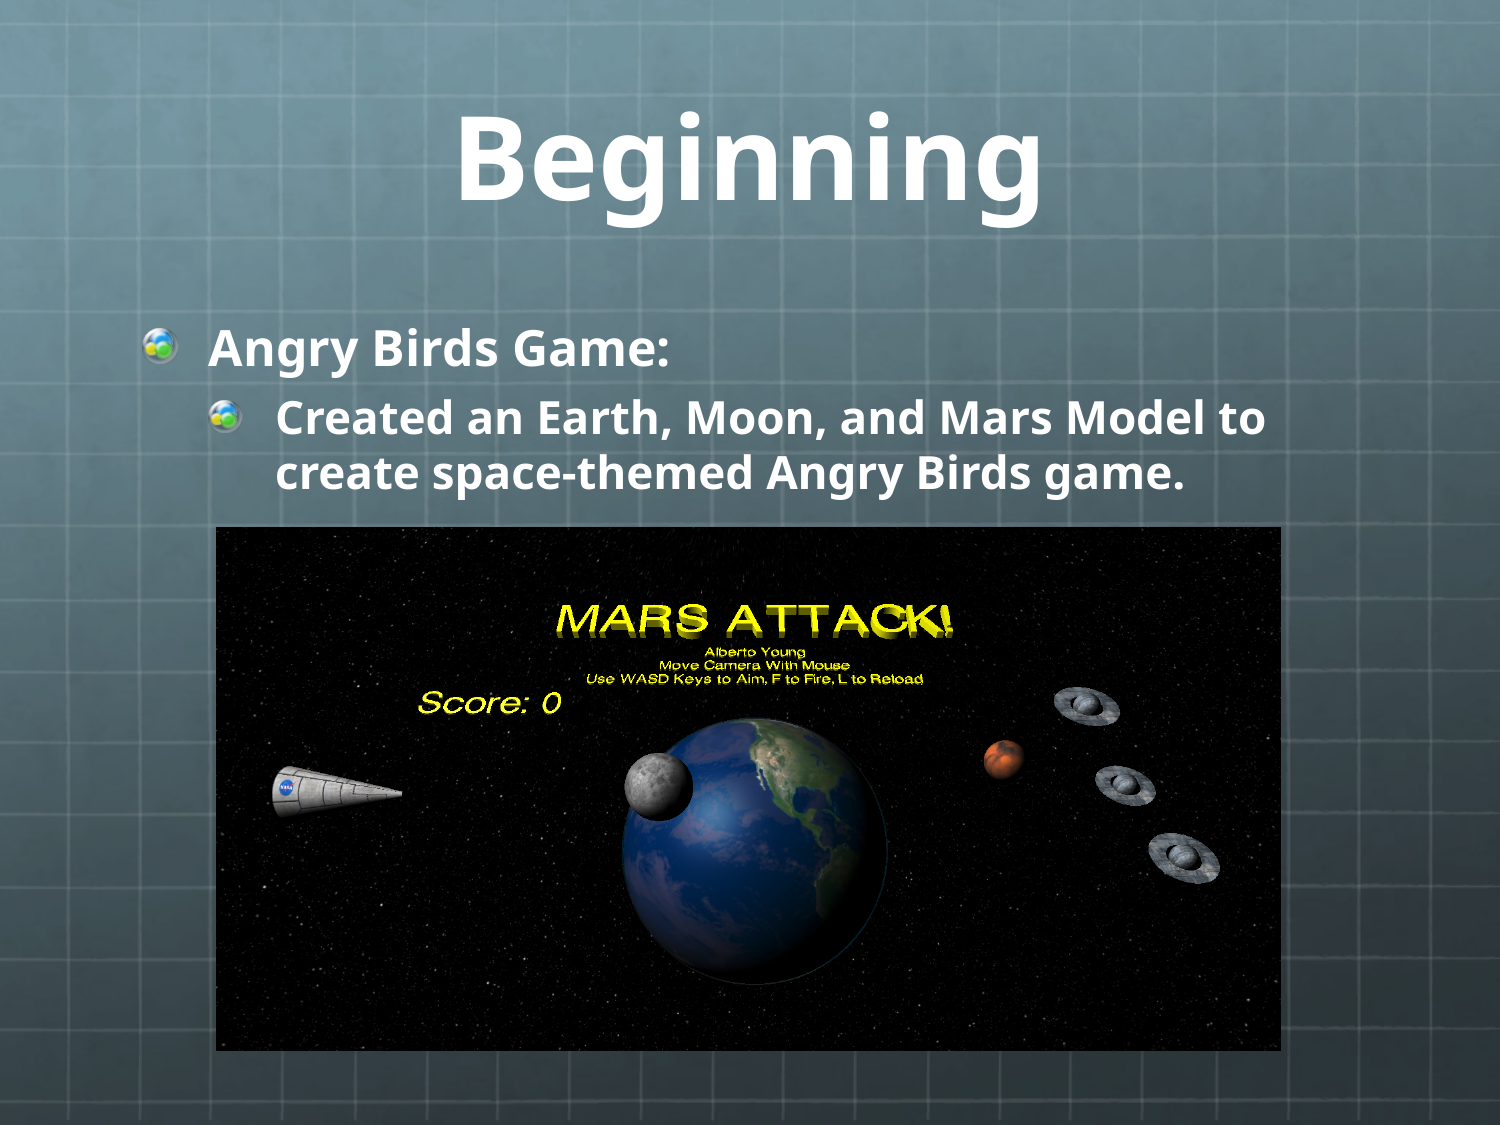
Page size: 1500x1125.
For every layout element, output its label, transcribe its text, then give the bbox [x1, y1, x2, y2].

list Angry Birds Game: Created an Earth, Moon, and Mars Model to create space-themed Angry Birds game. [127, 308, 1372, 1083]
picture [0, 0, 1500, 1125]
title Beginning [127, 17, 1372, 289]
